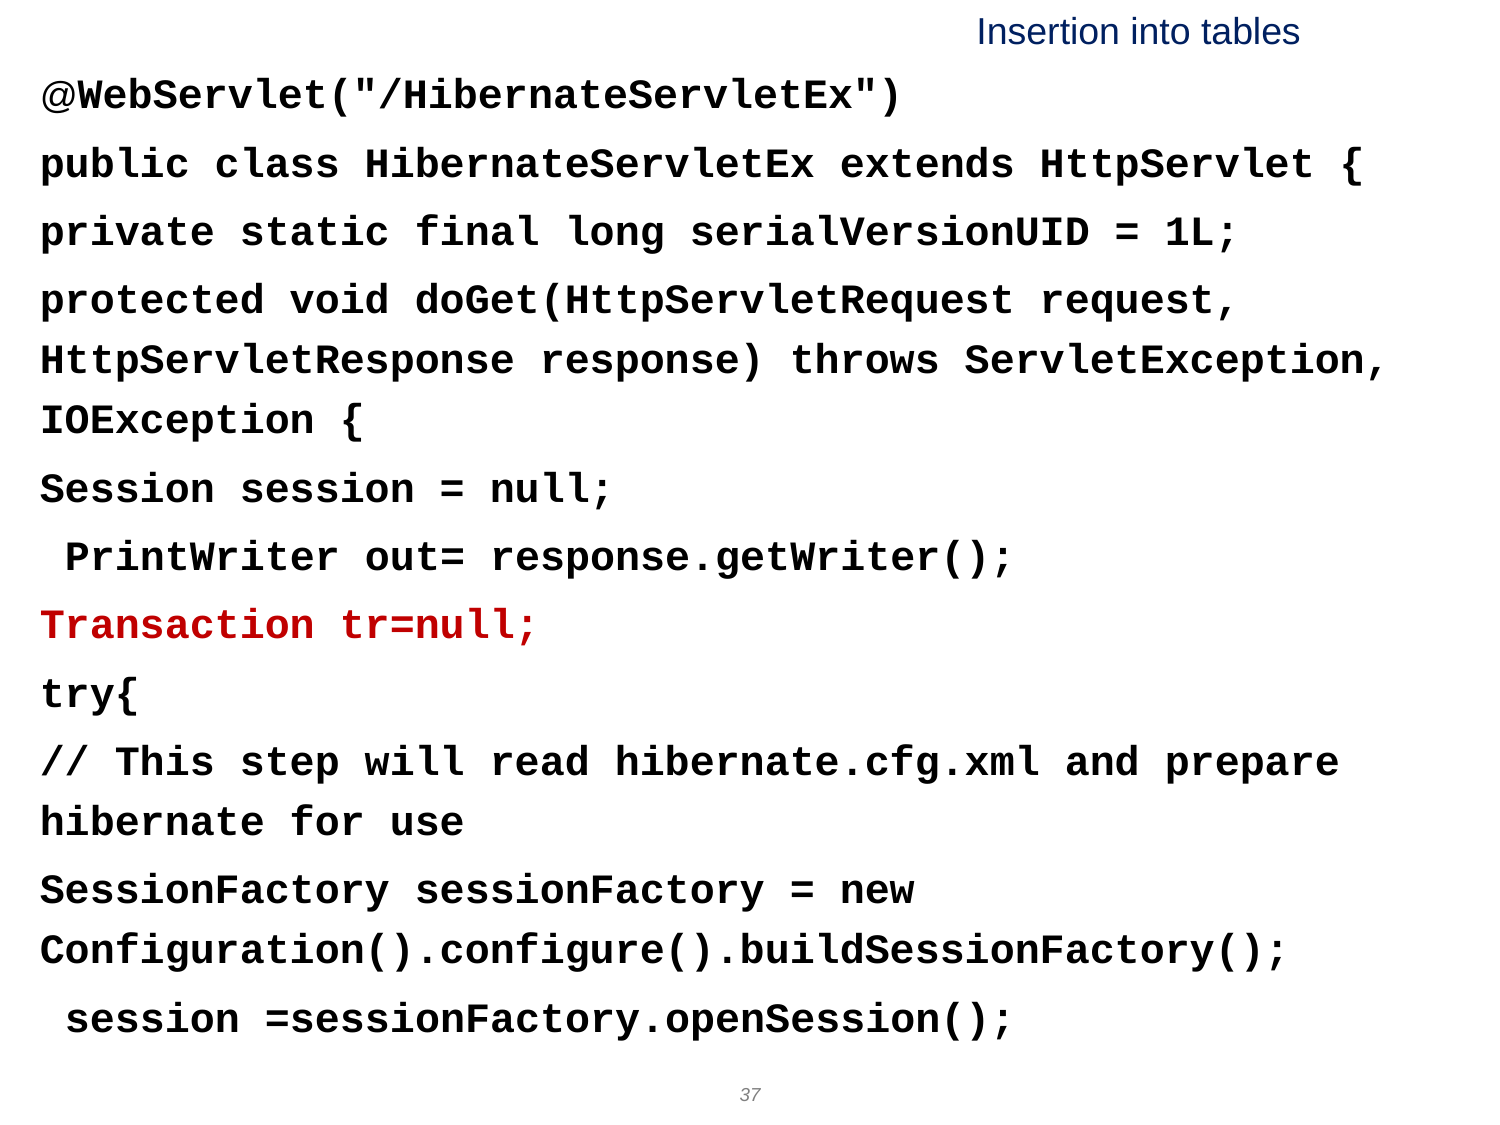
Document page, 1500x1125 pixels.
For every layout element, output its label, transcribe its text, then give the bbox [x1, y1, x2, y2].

text_box @WebServlet("/HibernateServletEx") public class HibernateServletEx extends HttpServlet { private static final long serialVersionUID = 1L; protected void doGet(HttpServletRequest request, HttpServletResponse response) throws ServletException, IOException { Session session = null; PrintWriter out= response.getWriter(); Transaction tr=null; try{ // This step will read hibernate.cfg.xml and prepare hibernate for use SessionFactory sessionFactory = new Configuration().configure().buildSessionFactory(); session =sessionFactory.openSession(); [24, 49, 1425, 1048]
slide_number 37 [574, 1074, 926, 1115]
text_box Insertion into tables [961, 0, 1438, 60]
